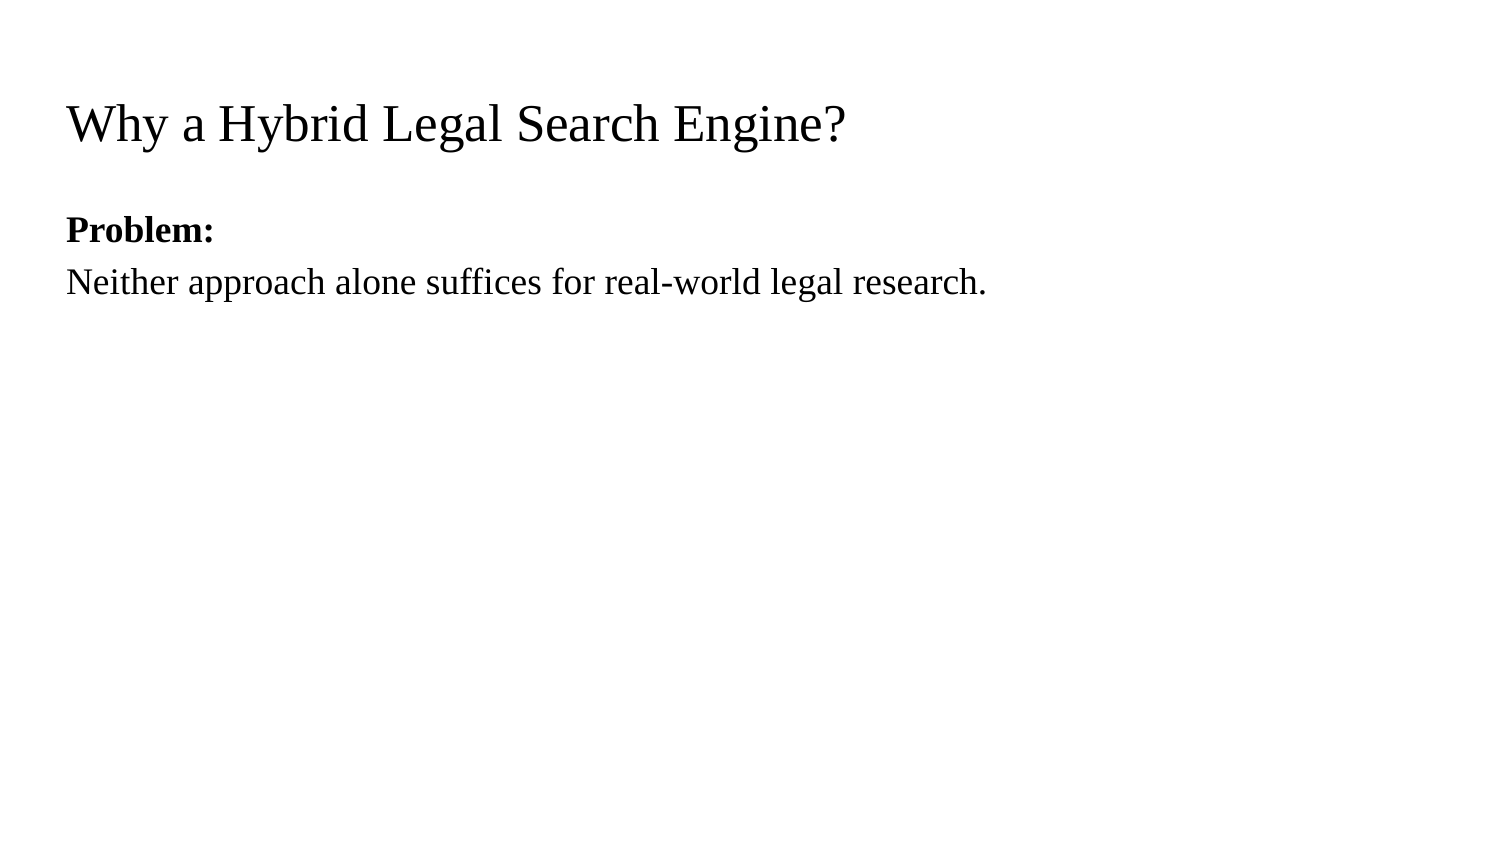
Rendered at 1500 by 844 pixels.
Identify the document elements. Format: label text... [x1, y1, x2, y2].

list Problem: Neither approach alone suffices for real-world legal research. [51, 183, 1449, 744]
title Why a Hybrid Legal Search Engine? [51, 72, 1449, 167]
